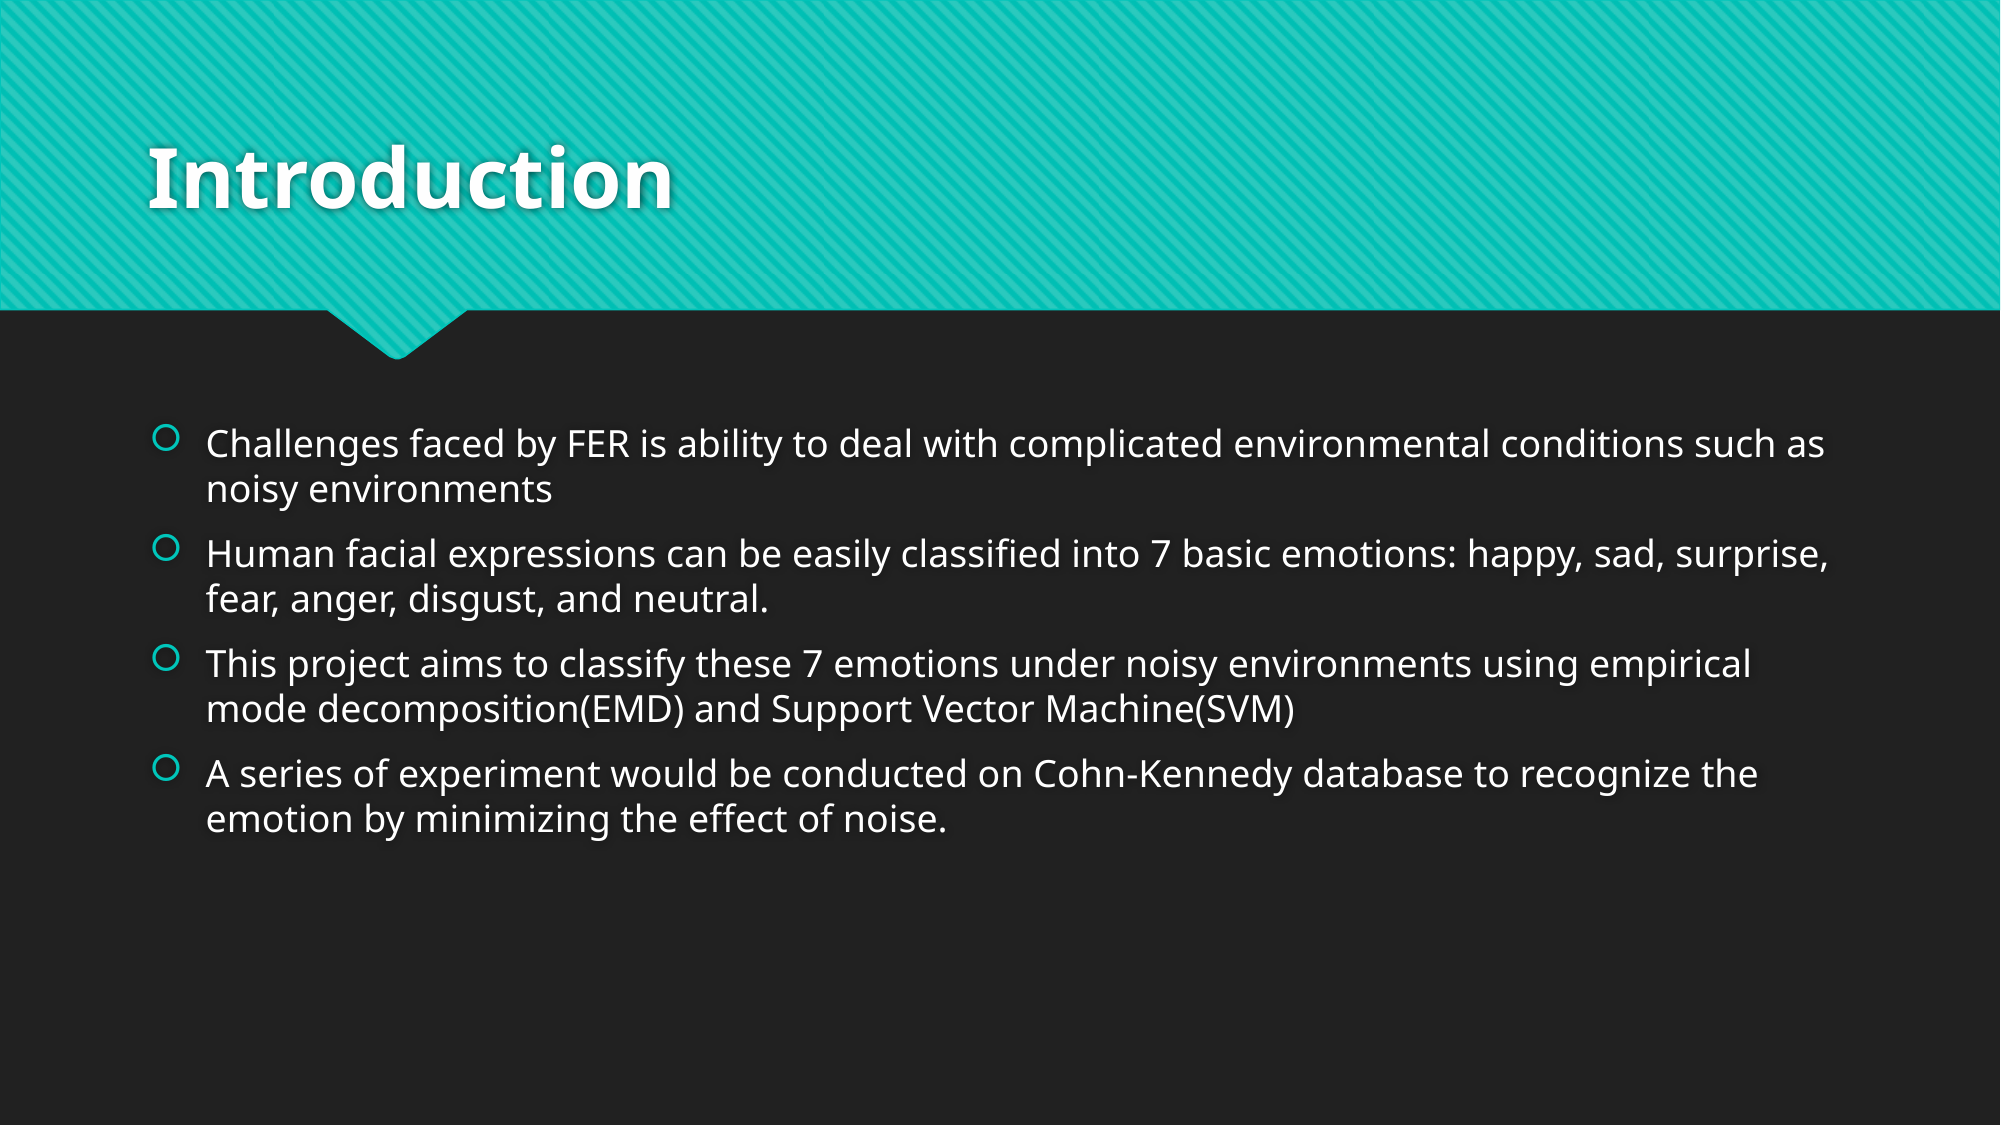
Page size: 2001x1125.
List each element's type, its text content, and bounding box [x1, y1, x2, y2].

list Challenges faced by FER is ability to deal with complicated environmental conditions such as noisy environments Human facial expressions can be easily classified into 7 basic emotions: happy, sad, surprise, fear, anger, disgust, and neutral. This project aims to classify these 7 emotions under noisy environments using empirical mode decomposition(EMD) and Support Vector Machine(SVM) A series of experiment would be conducted on Cohn-Kennedy database to recognize the emotion by minimizing the effect of noise. [134, 364, 1866, 962]
title Introduction [132, 73, 1868, 233]
